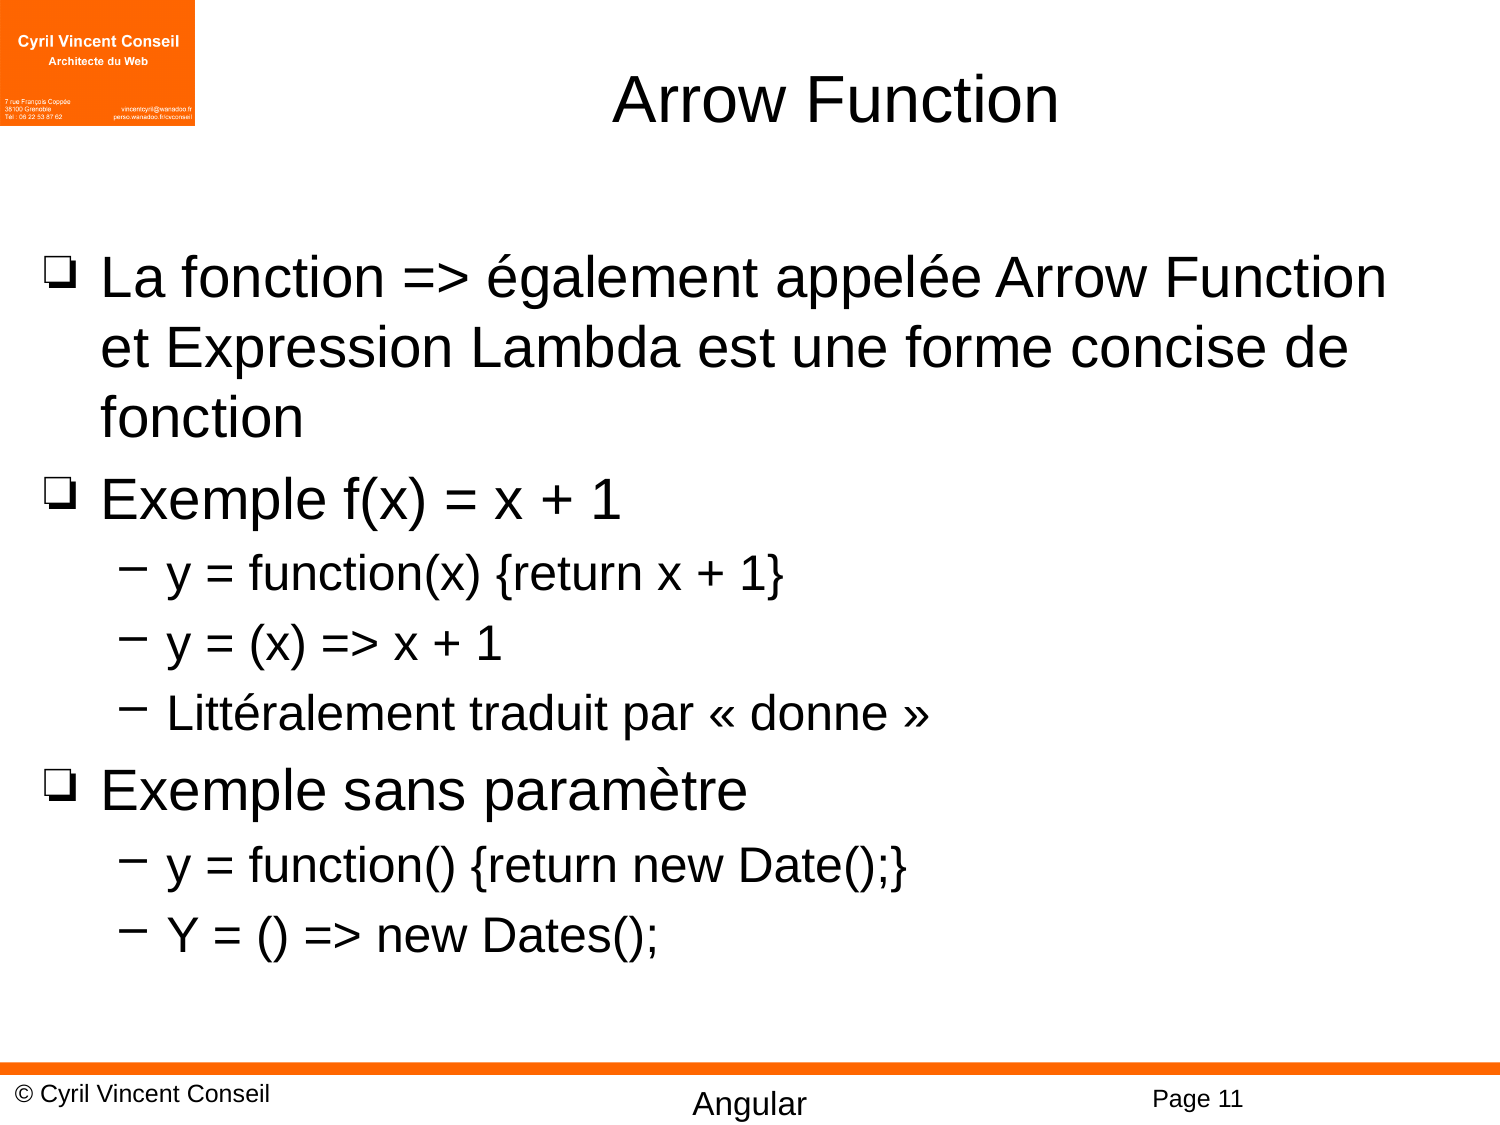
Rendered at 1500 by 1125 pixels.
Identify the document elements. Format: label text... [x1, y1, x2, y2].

title Arrow Function [194, 2, 1480, 190]
picture [0, 0, 195, 126]
list La fonction => également appelée Arrow Function et Expression Lambda est une forme concise de fonction Exemple f(x) = x + 1 y = function(x) {return x + 1} y = (x) => x + 1 Littéralement traduit par « donne » Exemple sans paramètre y = function() {return new Date();} Y = () => new Dates(); [29, 231, 1468, 1059]
